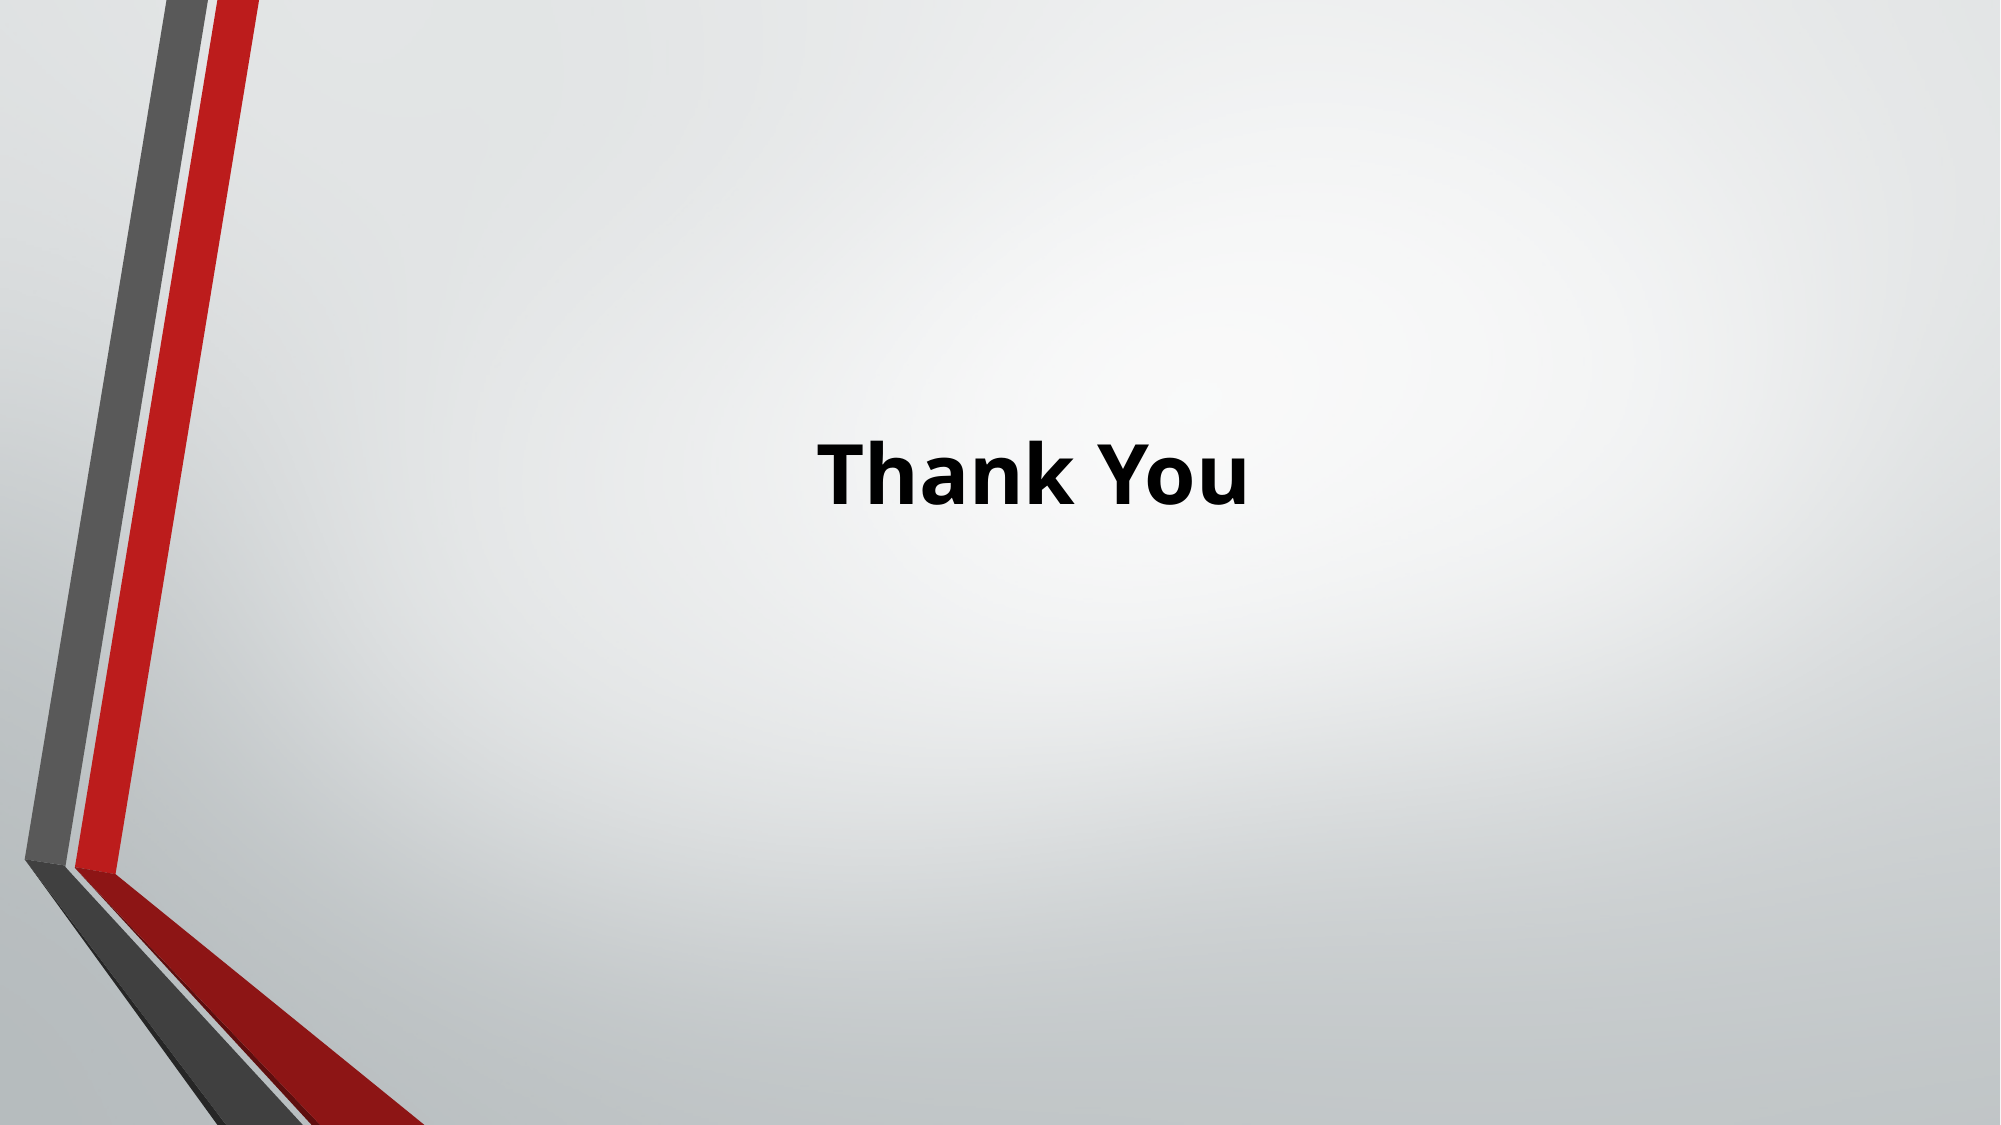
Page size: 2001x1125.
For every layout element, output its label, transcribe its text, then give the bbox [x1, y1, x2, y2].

title Thank You [212, 327, 1856, 615]
